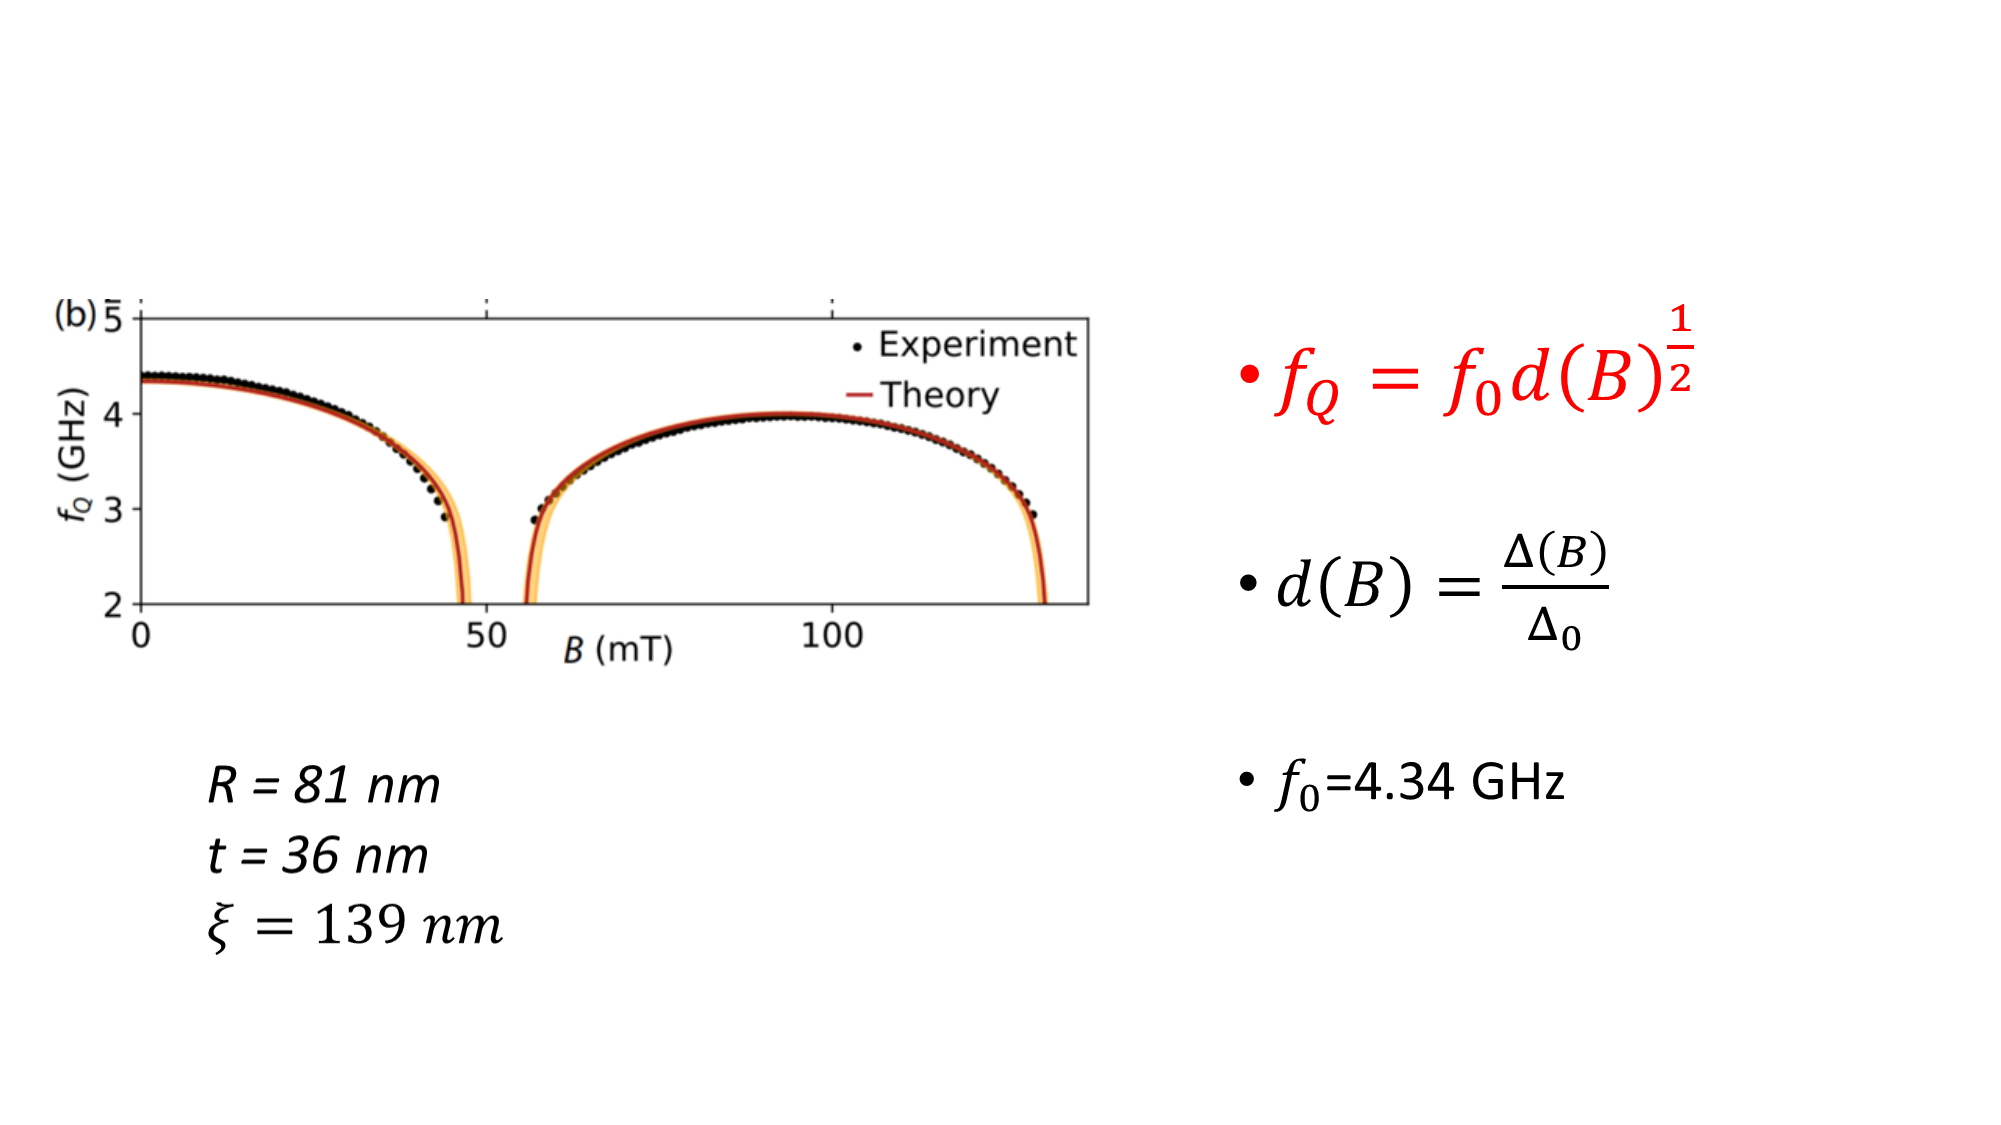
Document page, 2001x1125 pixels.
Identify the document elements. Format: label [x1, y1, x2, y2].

picture [48, 299, 1121, 687]
list [1221, 299, 1963, 1094]
text_box [191, 740, 1191, 968]
